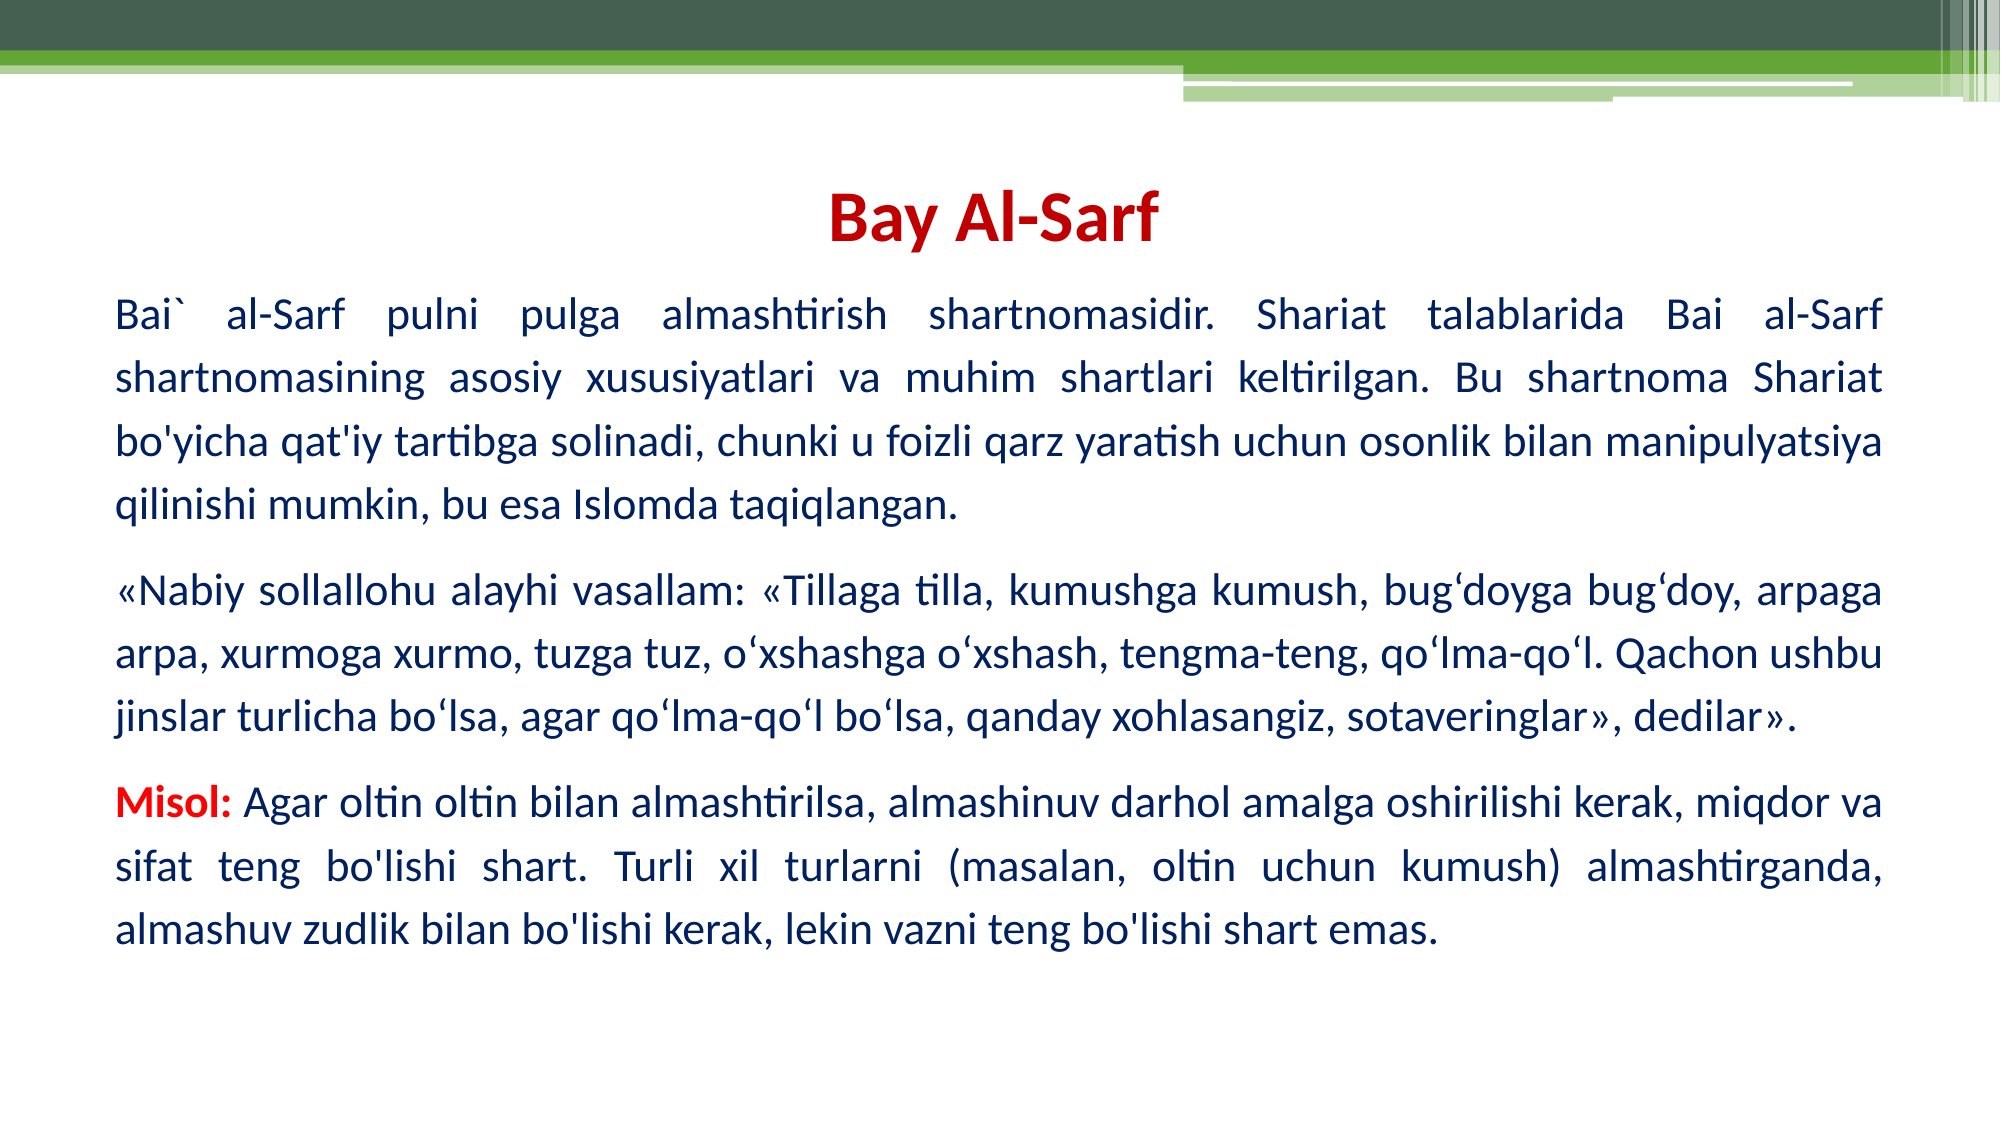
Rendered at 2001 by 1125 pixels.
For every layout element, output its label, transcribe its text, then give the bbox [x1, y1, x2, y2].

title Bay Al-Sarf [110, 118, 1911, 294]
list Bai` al-Sarf pulni pulga almashtirish shartnomasidir. Shariat talablarida Bai al-Sarf shartnomasining asosiy xususiyatlari va muhim shartlari keltirilgan. Bu shartnoma Shariat bo'yicha qat'iy tartibga solinadi, chunki u foizli qarz yaratish uchun osonlik bilan manipulyatsiya qilinishi mumkin, bu esa Islomda taqiqlangan. «Nabiy sollallohu alayhi vasallam: «Tillaga tilla, kumushga kumush, bug‘doyga bug‘doy, arpaga arpa, xurmoga xurmo, tuzga tuz, o‘xshashga o‘xshash, tengma-teng, qo‘lma-qo‘l. Qachon ushbu jinslar turlicha bo‘lsa, agar qo‘lma-qo‘l bo‘lsa, qanday xohlasangiz, sotaveringlar», dedilar». Misol: Agar oltin oltin bilan almashtirilsa, almashinuv darhol amalga oshirilishi kerak, miqdor va sifat teng bo'lishi shart. Turli xil turlarni (masalan, oltin uchun kumush) almashtirganda, almashuv zudlik bilan bo'lishi kerak, lekin vazni teng bo'lishi shart emas. [99, 268, 1900, 1013]
